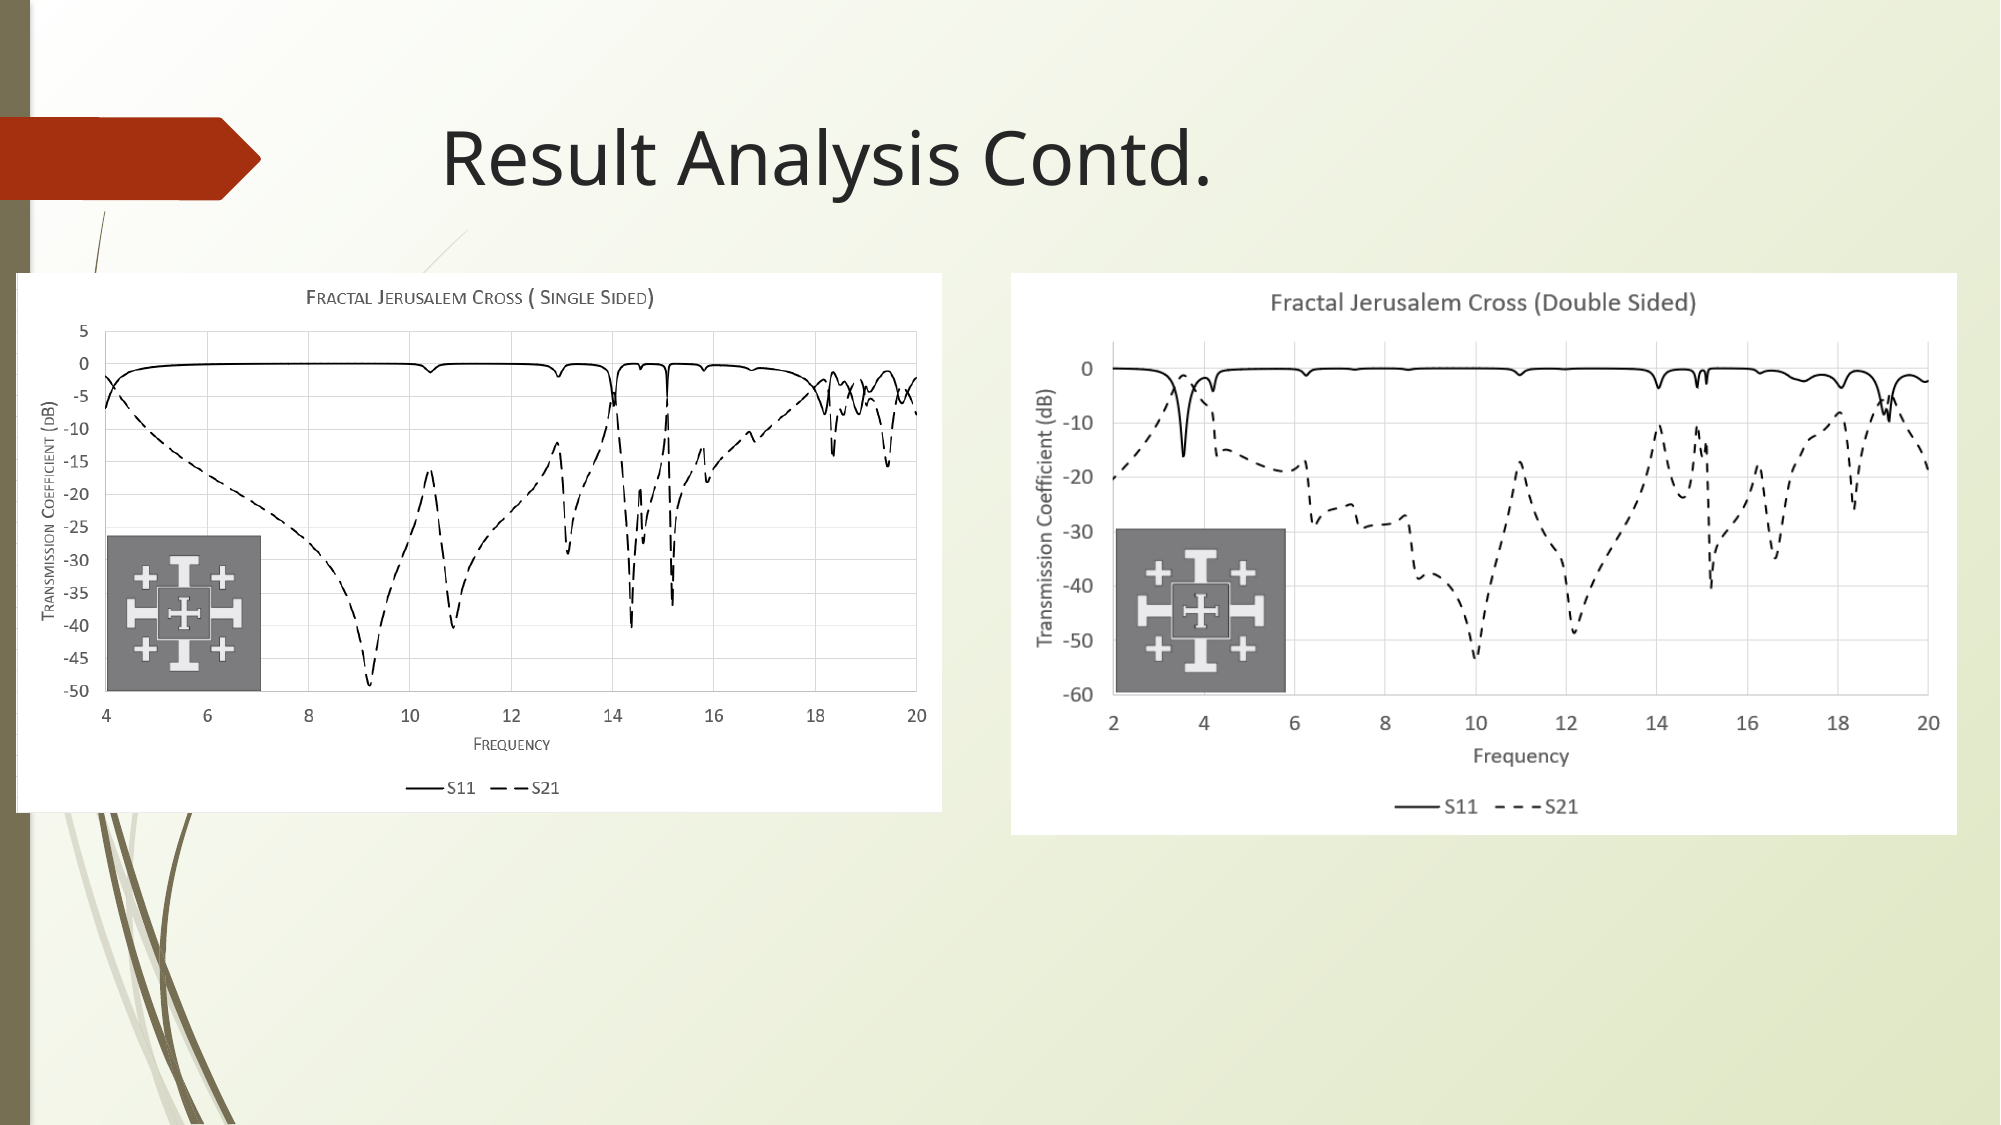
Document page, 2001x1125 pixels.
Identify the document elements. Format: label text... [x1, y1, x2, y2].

title Result Analysis Contd. [425, 102, 1888, 313]
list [1010, 272, 1957, 836]
picture [15, 272, 943, 813]
